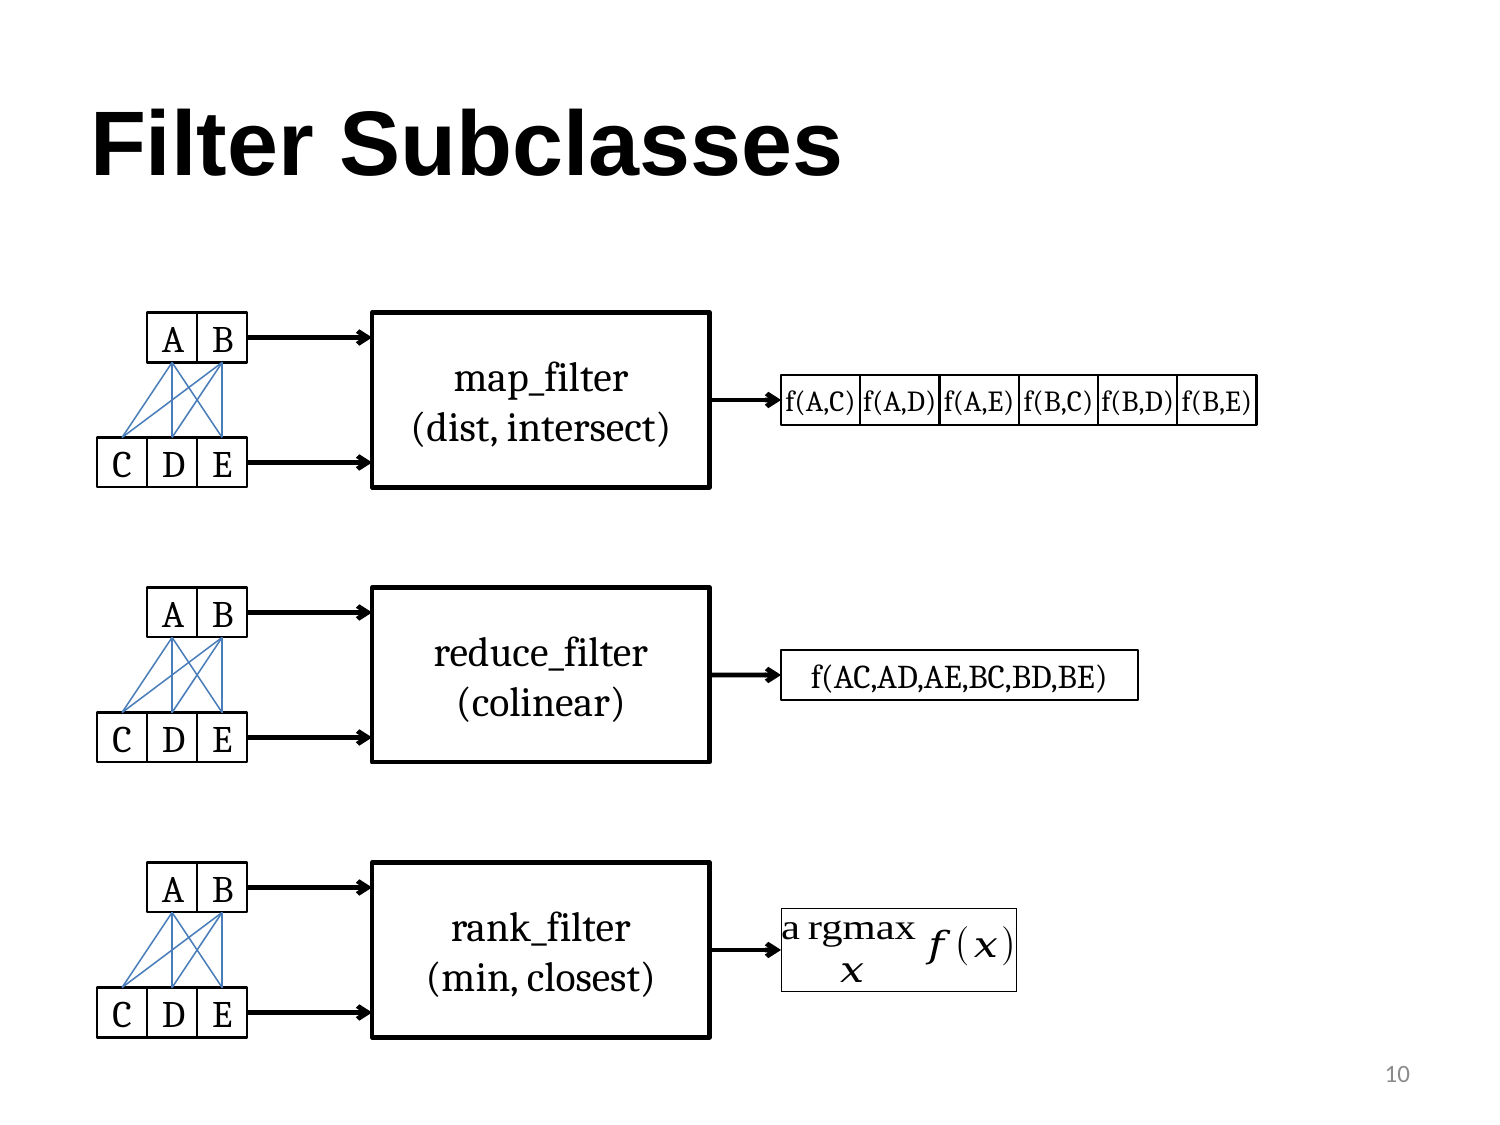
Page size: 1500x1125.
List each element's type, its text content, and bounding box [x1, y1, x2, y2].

text_box f(B,D) [1096, 373, 1175, 427]
text_box A [145, 585, 195, 634]
text_box A [145, 310, 195, 359]
text_box A [145, 860, 195, 909]
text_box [171, 912, 221, 988]
text_box f(B,C) [1017, 373, 1096, 427]
text_box rank_filter (min, closest) [370, 860, 712, 1040]
text_box B [195, 860, 249, 915]
text_box C [95, 710, 145, 765]
text_box D [145, 998, 195, 1040]
text_box f(AC,AD,AE,BC,BD,BE) [779, 648, 1140, 702]
title Filter Subclasses [75, 45, 1425, 233]
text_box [121, 637, 169, 713]
text_box C [95, 435, 145, 490]
text_box C [95, 985, 145, 1040]
text_box D [145, 723, 195, 765]
text_box f(A,E) [937, 373, 1017, 427]
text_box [121, 362, 169, 438]
text_box E [195, 985, 249, 1040]
text_box E [195, 710, 249, 765]
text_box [121, 912, 169, 988]
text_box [171, 362, 221, 438]
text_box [171, 637, 221, 713]
text_box f(A,C) [779, 373, 858, 427]
text_box map_filter (dist, intersect) [370, 310, 712, 490]
text_box f(B,E) [1175, 373, 1259, 427]
text_box reduce_filter (colinear) [370, 585, 712, 764]
text_box B [195, 310, 249, 365]
slide_number 10 [1074, 1042, 1425, 1103]
text_box B [195, 585, 249, 640]
text_box E [195, 435, 249, 490]
text_box D [145, 448, 195, 490]
text_box f(A,D) [858, 373, 937, 427]
